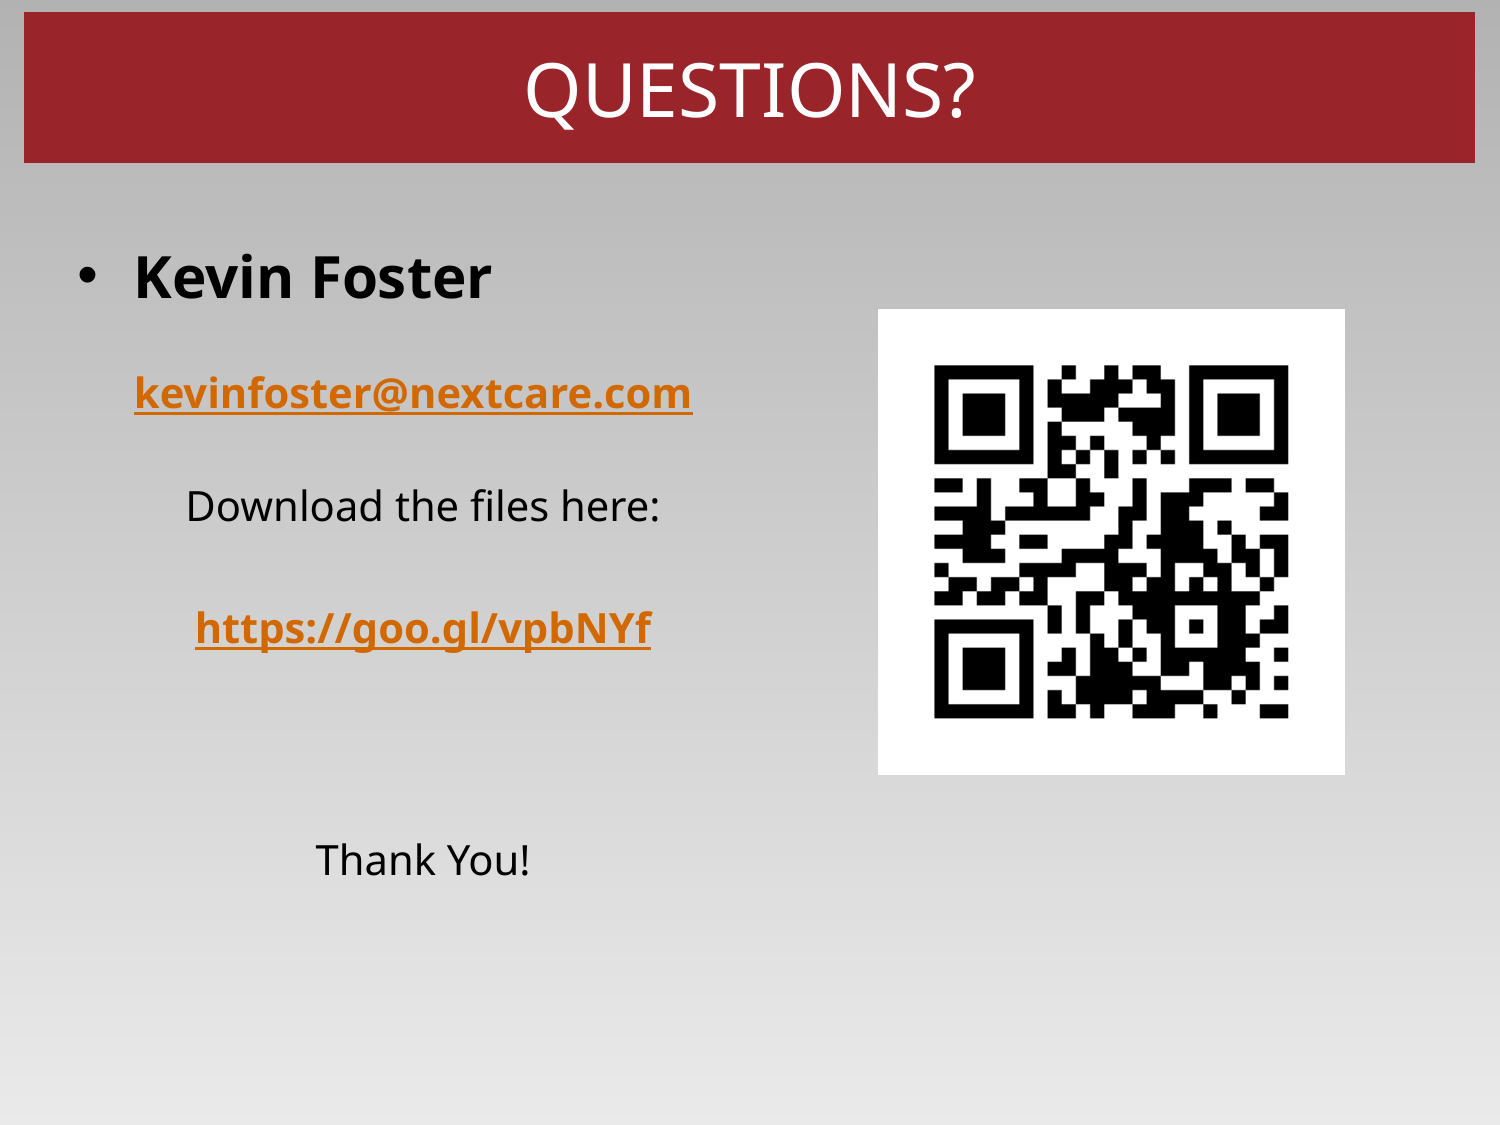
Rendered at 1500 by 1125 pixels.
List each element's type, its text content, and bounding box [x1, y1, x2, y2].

list Kevin Foster kevinfoster@nextcare.com Download the files here: https://goo.gl/vpbNYf Thank You! [62, 162, 1475, 1088]
picture [878, 309, 1345, 776]
title QUESTIONS? [24, 12, 1475, 163]
